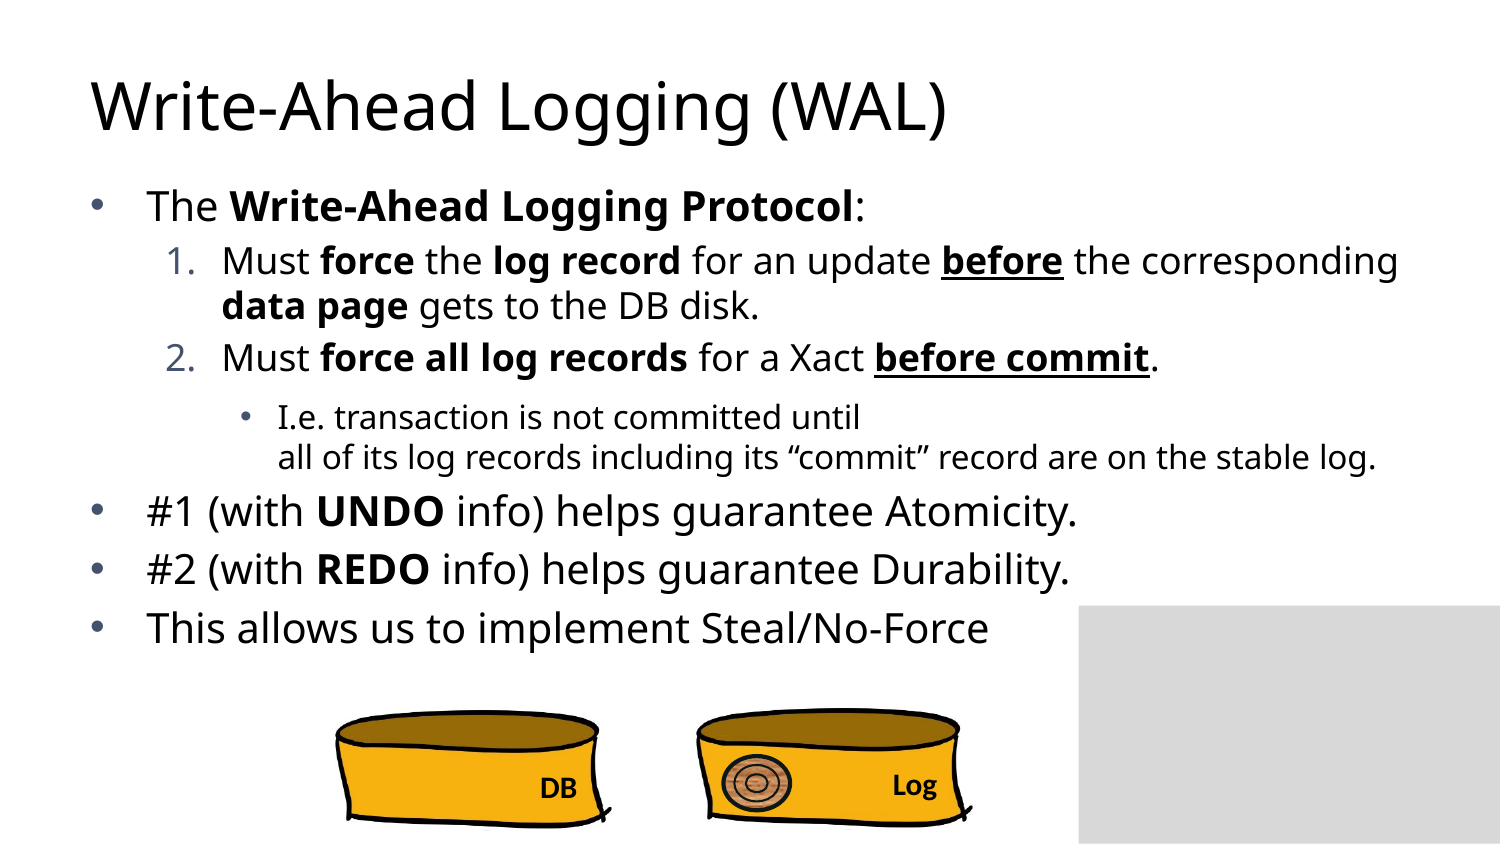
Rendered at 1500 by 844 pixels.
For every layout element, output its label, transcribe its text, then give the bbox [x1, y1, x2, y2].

title Write-Ahead Logging (WAL) [75, 33, 1425, 171]
list The Write-Ahead Logging Protocol: Must force the log record for an update before the corresponding data page gets to the DB disk. Must force all log records for a Xact before commit. I.e. transaction is not committed until all of its log records including its “commit” record are on the stable log. #1 (with UNDO info) helps guarantee Atomicity. #2 (with REDO info) helps guarantee Durability. This allows us to implement Steal/No-Force [75, 171, 1425, 729]
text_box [271, 705, 973, 833]
